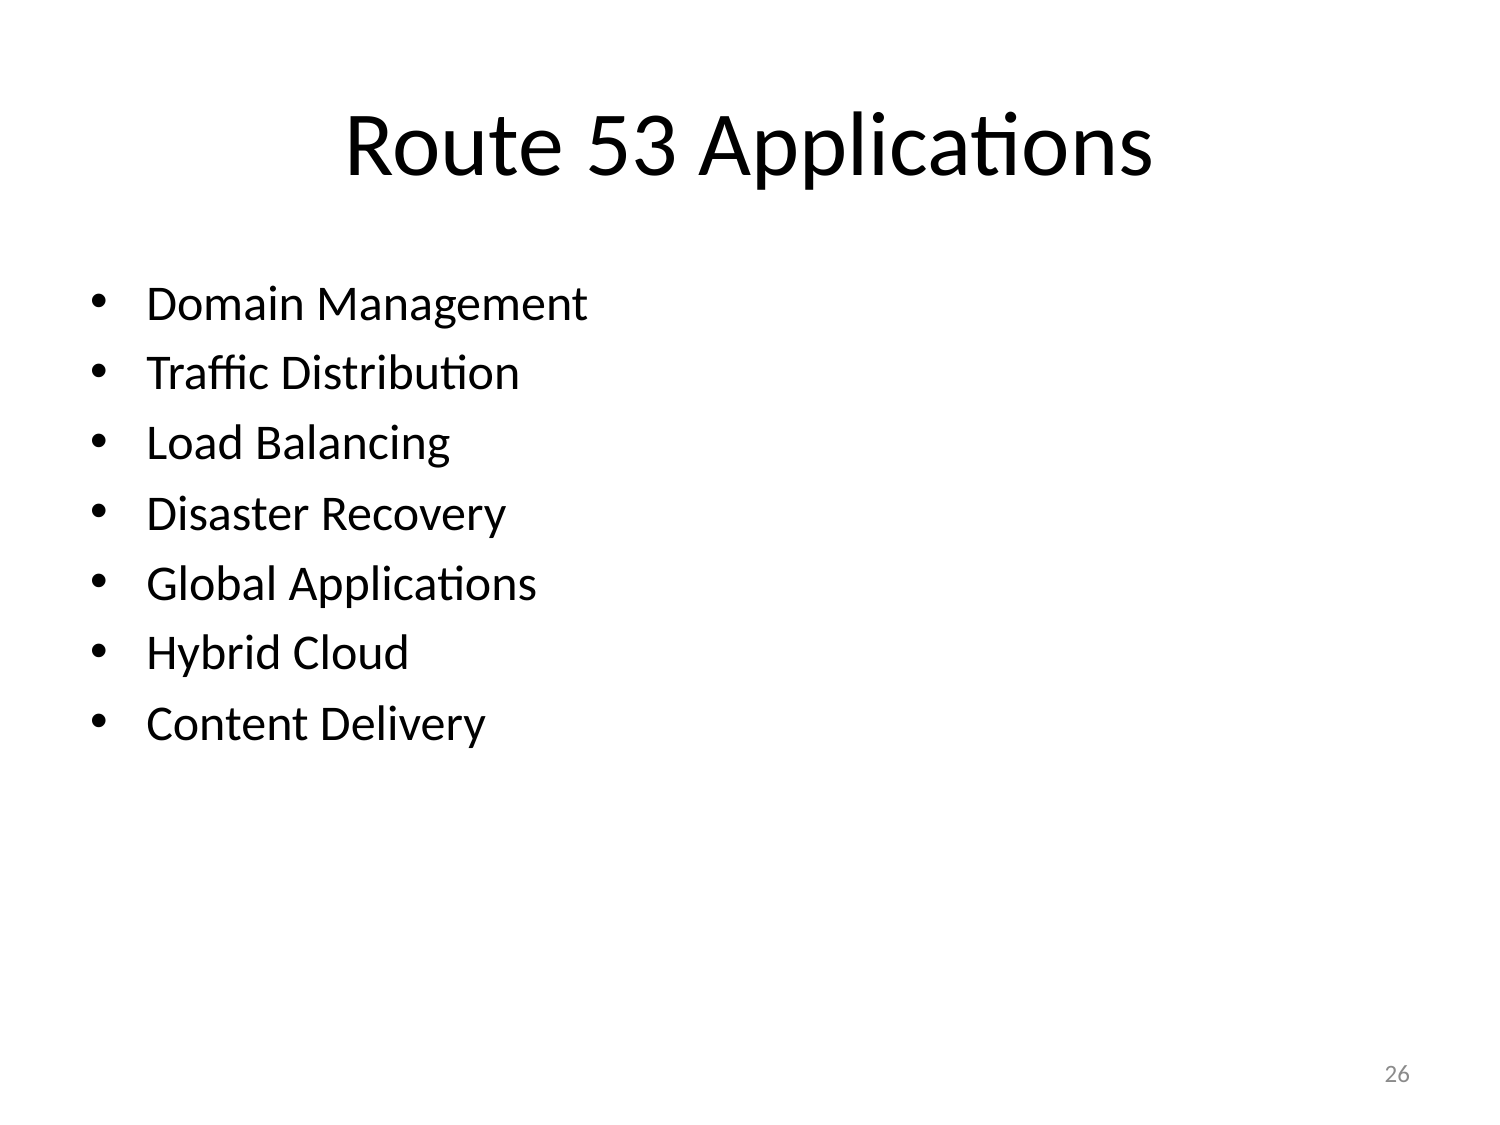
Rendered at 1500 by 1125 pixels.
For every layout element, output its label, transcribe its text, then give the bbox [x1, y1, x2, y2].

slide_number 26 [1074, 1042, 1425, 1103]
title Route 53 Applications [75, 45, 1425, 233]
list Domain Management Traffic Distribution Load Balancing Disaster Recovery Global Applications Hybrid Cloud Content Delivery [75, 262, 1425, 1005]
